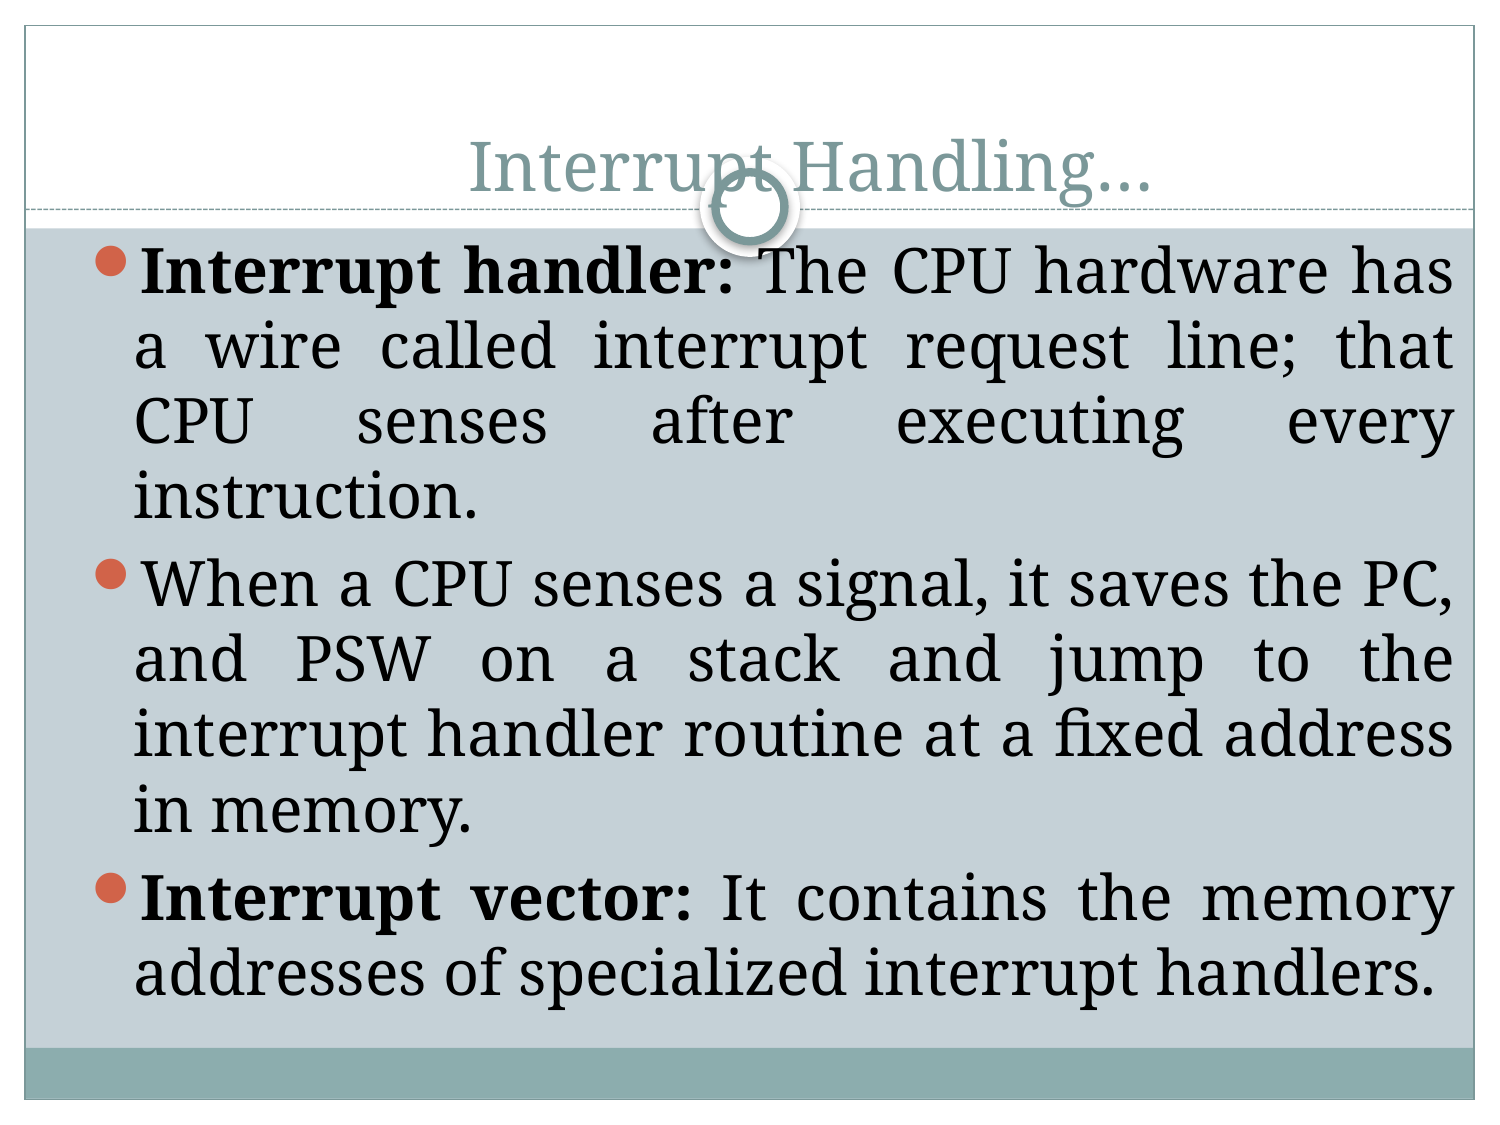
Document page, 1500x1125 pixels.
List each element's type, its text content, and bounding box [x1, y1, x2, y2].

title Interrupt Handling… [174, 73, 1450, 213]
list Interrupt handler: The CPU hardware has a wire called interrupt request line; that CPU senses after executing every instruction. When a CPU senses a signal, it saves the PC, and PSW on a stack and jump to the interrupt handler routine at a fixed address in memory. Interrupt vector: It contains the memory addresses of specialized interrupt handlers. [76, 222, 1471, 1050]
